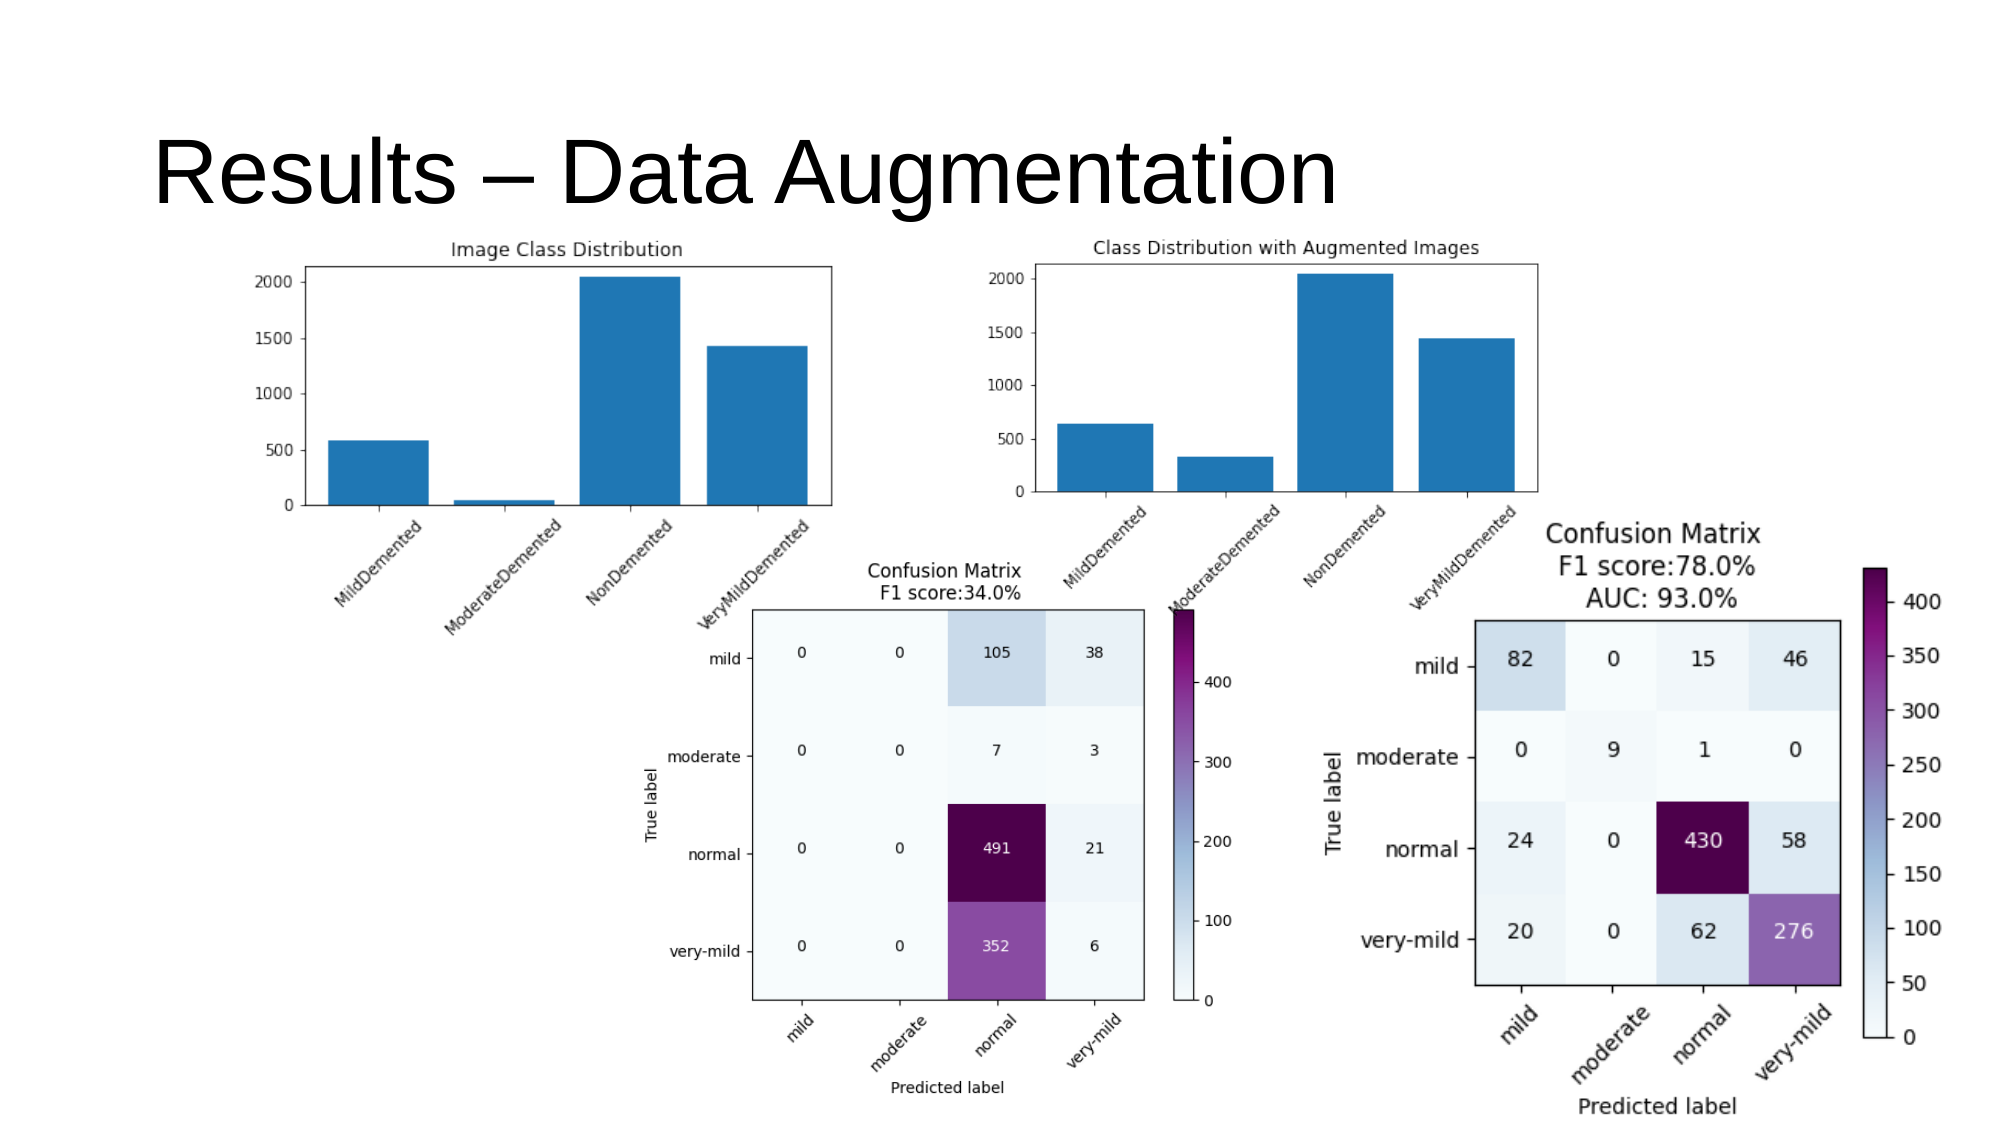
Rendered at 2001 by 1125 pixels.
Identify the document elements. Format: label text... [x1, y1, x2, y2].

title Results – Data Augmentation [137, 65, 1863, 283]
picture [220, 211, 1602, 1125]
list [1310, 511, 1971, 1125]
